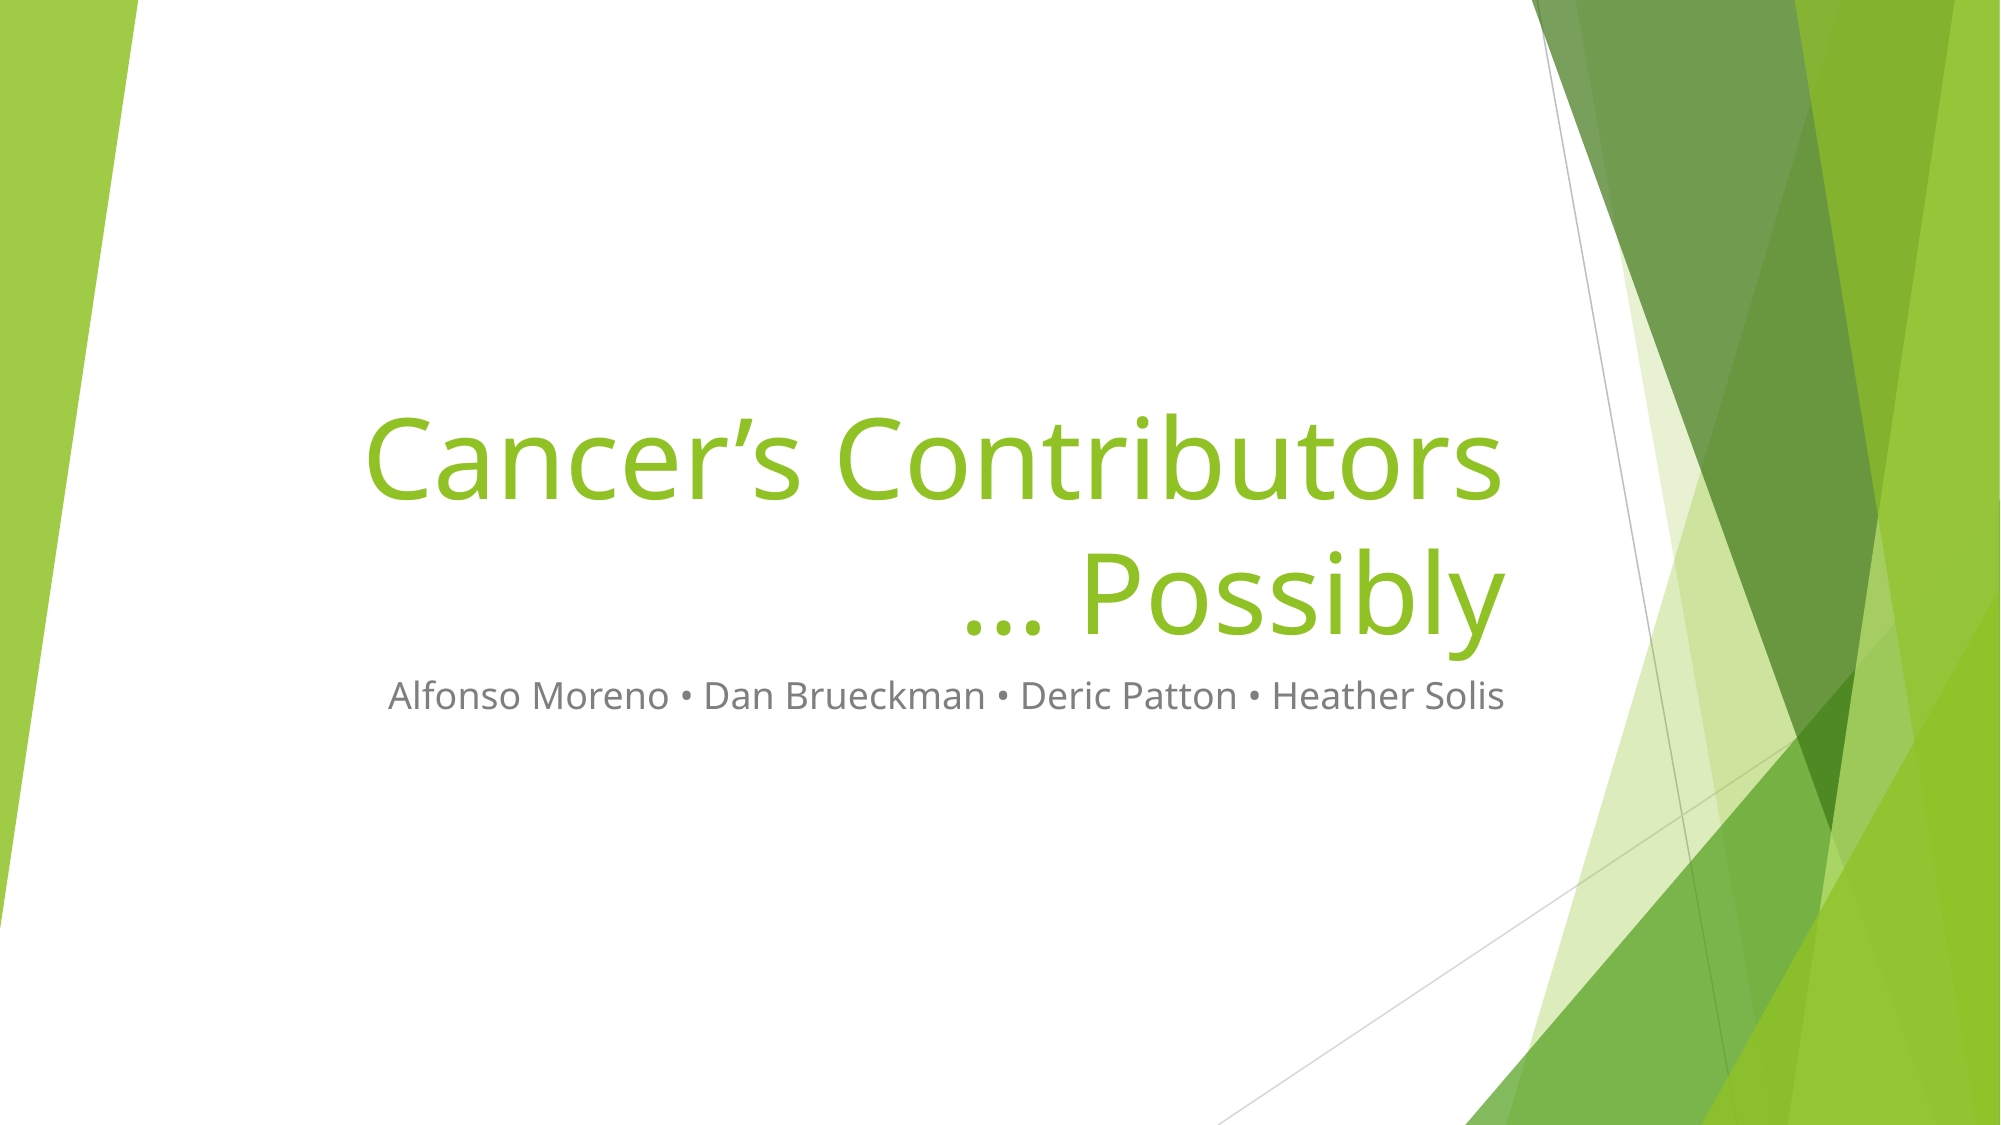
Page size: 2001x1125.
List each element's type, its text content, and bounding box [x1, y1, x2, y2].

subtitle Alfonso Moreno • Dan Brueckman • Deric Patton • Heather Solis [247, 664, 1522, 845]
title Cancer’s Contributors … Possibly [247, 394, 1522, 664]
